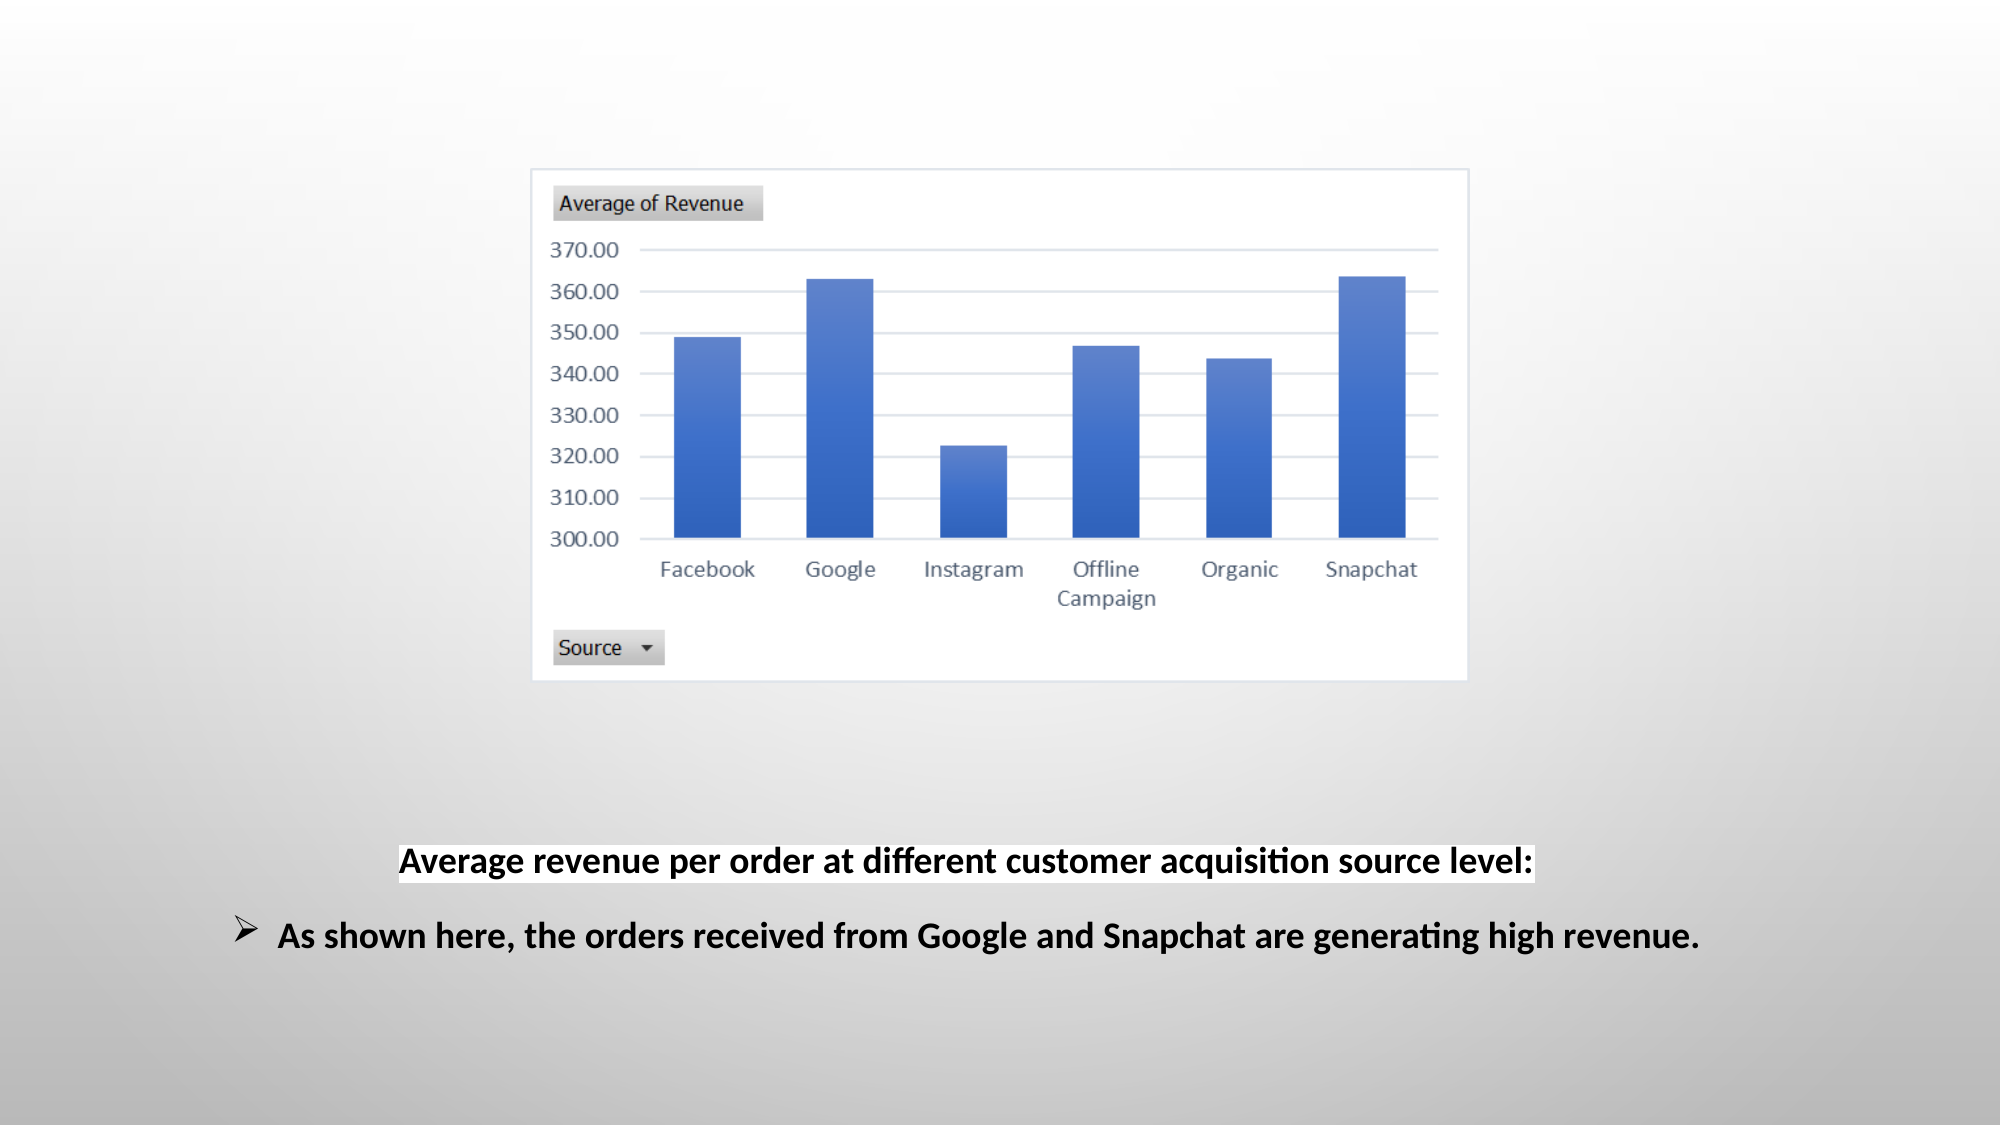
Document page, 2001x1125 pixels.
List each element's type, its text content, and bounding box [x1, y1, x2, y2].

list Average revenue per order at different customer acquisition source level: As shown here, the orders received from Google and Snapchat are generating high revenue. [170, 819, 1763, 1024]
picture [0, 0, 2000, 1125]
title [149, 101, 1851, 364]
